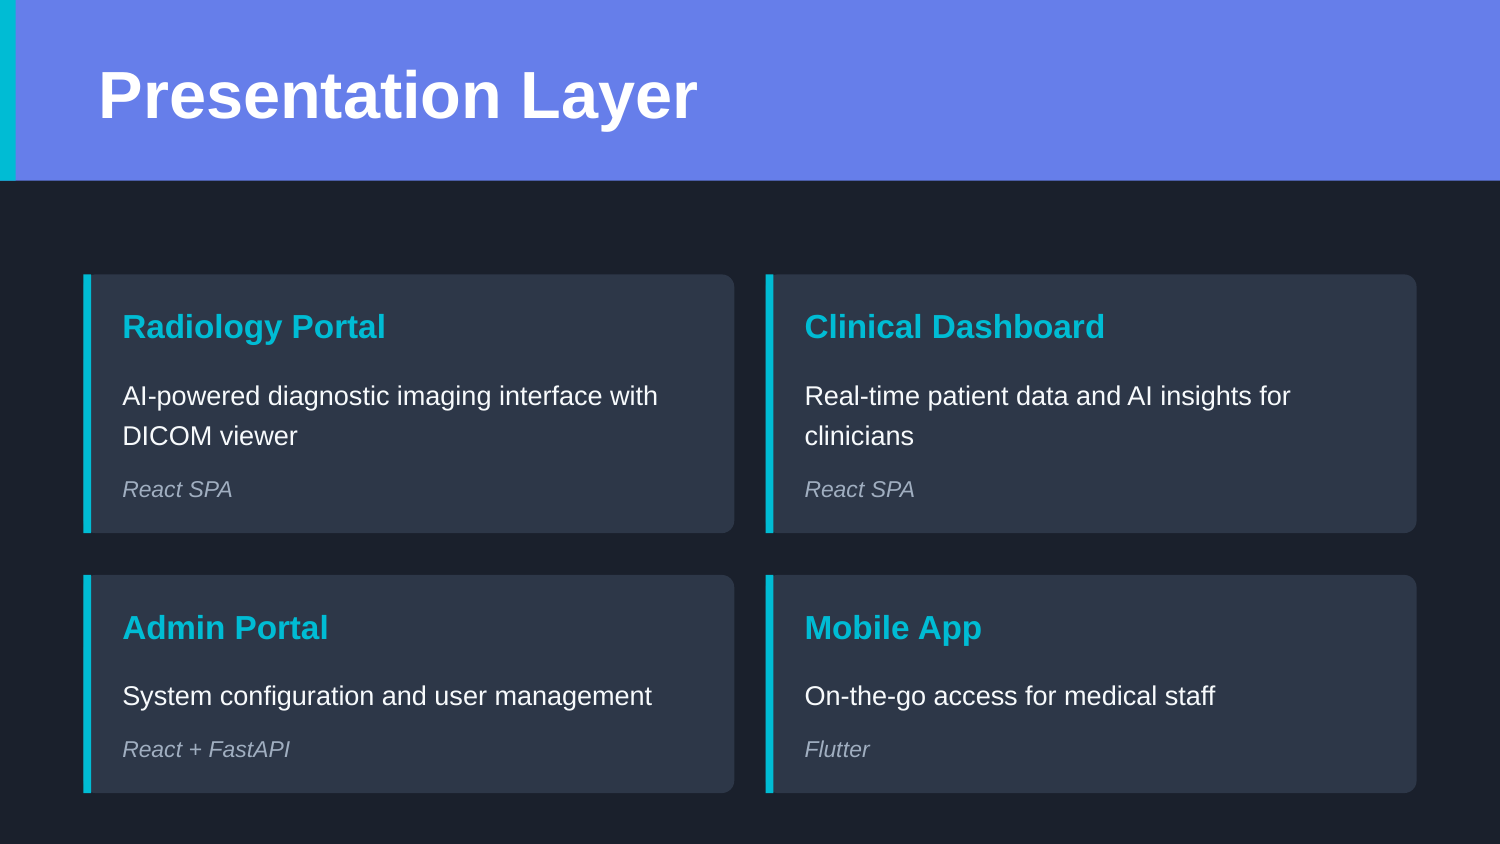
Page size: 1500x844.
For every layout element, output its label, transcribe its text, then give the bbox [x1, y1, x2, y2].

text_box [770, 574, 1417, 794]
text_box React + FastAPI [122, 727, 715, 762]
text_box On-the-go access for medical staff [804, 670, 1397, 711]
text_box [0, 0, 7, 181]
text_box [765, 578, 769, 790]
text_box Real-time patient data and AI insights for clinicians [804, 369, 1397, 451]
text_box System configuration and user management [122, 670, 715, 711]
text_box Presentation Layer [98, 52, 1443, 129]
text_box [770, 274, 1417, 534]
text_box [765, 278, 769, 530]
text_box Radiology Portal [122, 305, 715, 345]
text_box React SPA [804, 467, 1397, 502]
text_box Admin Portal [122, 606, 715, 646]
text_box Clinical Dashboard [804, 305, 1397, 345]
text_box Mobile App [804, 606, 1397, 646]
text_box [88, 574, 735, 794]
text_box [88, 274, 735, 534]
text_box [8, 0, 1500, 181]
text_box AI-powered diagnostic imaging interface with DICOM viewer [122, 369, 715, 451]
text_box [83, 277, 87, 530]
text_box Flutter [804, 727, 1397, 762]
text_box React SPA [122, 467, 715, 502]
text_box [83, 578, 87, 790]
